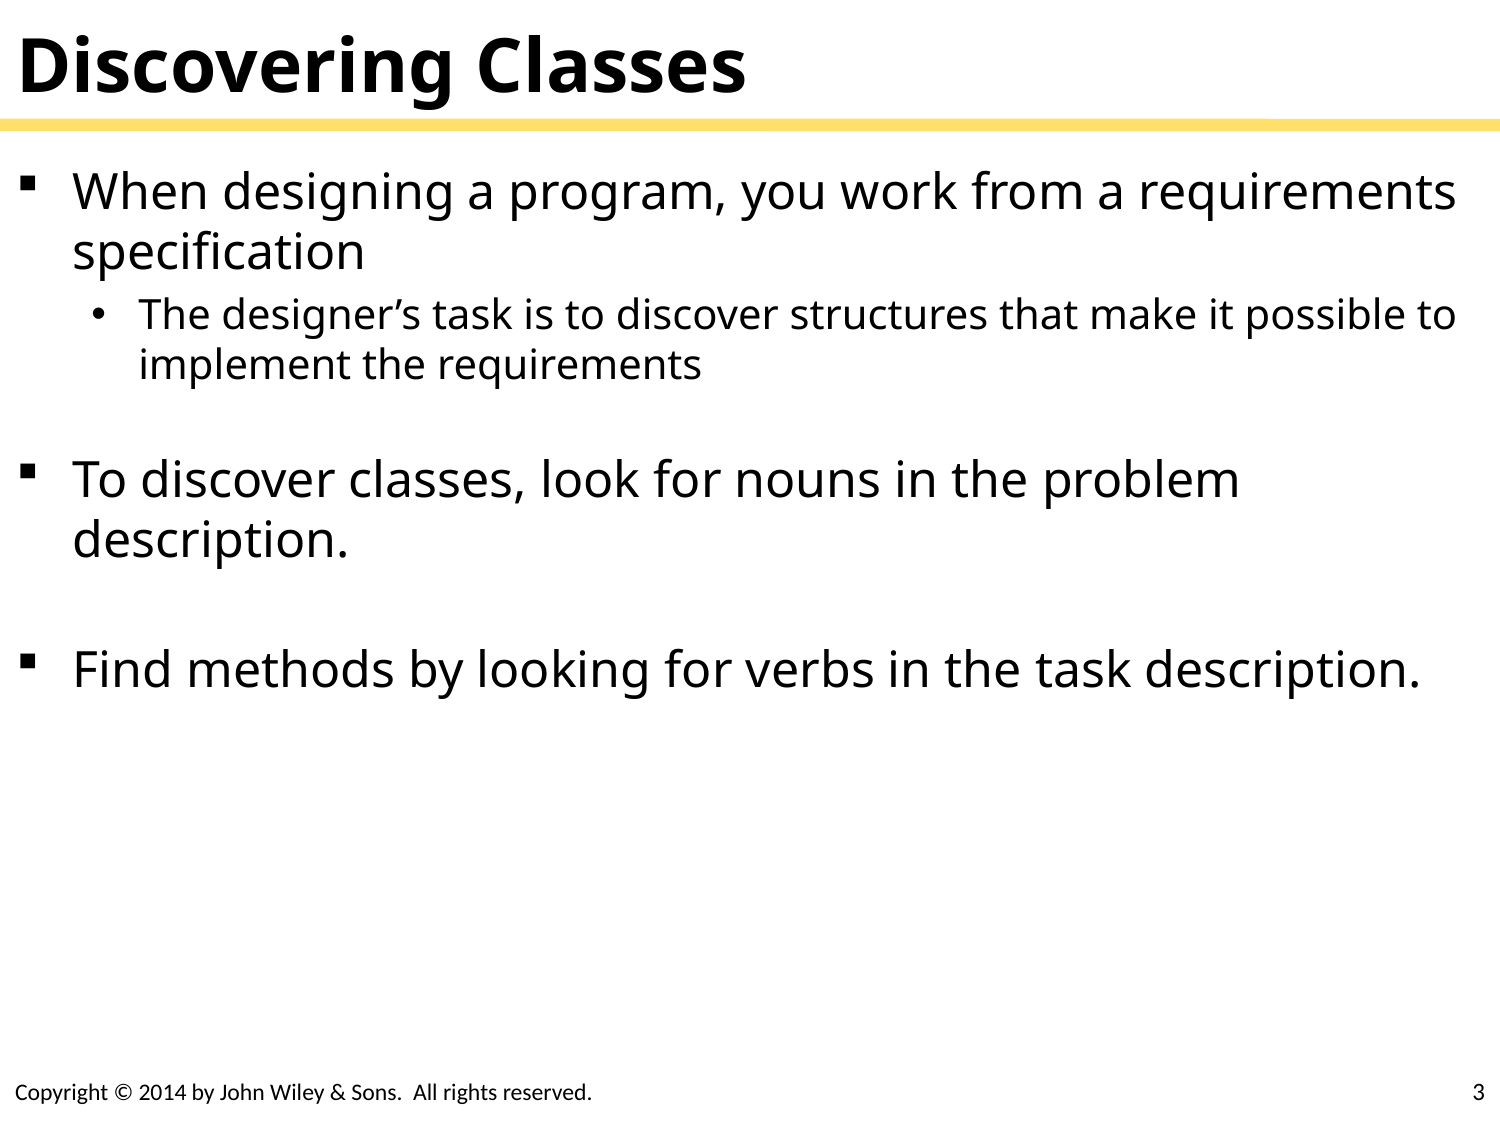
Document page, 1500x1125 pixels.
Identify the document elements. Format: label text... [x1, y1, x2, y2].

list When designing a program, you work from a requirements specification The designer’s task is to discover structures that make it possible to implement the requirements To discover classes, look for nouns in the problem description. Find methods by looking for verbs in the task description. [1, 152, 1500, 846]
title Discovering Classes [1, 0, 1500, 125]
